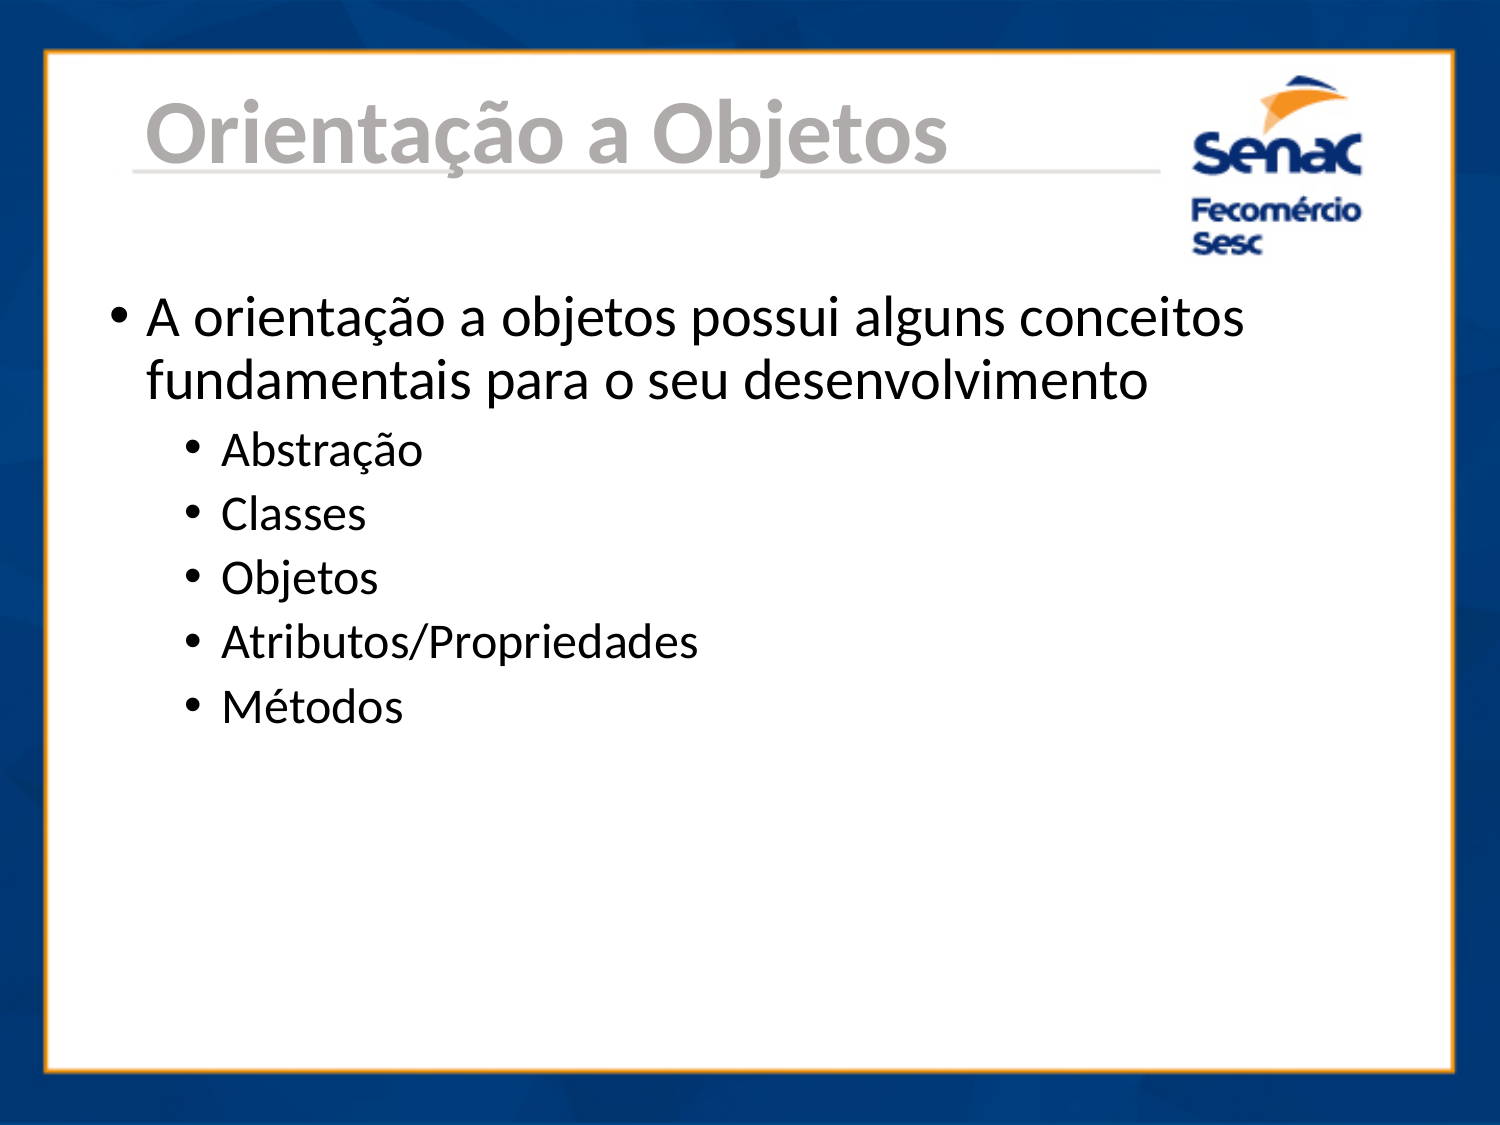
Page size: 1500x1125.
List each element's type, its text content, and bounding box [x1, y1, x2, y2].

list A orientação a objetos possui alguns conceitos fundamentais para o seu desenvolvimento Abstração Classes Objetos Atributos/Propriedades Métodos [94, 278, 1445, 1022]
text_box Orientação a Objetos [130, 77, 1130, 191]
picture [0, 0, 1500, 1125]
